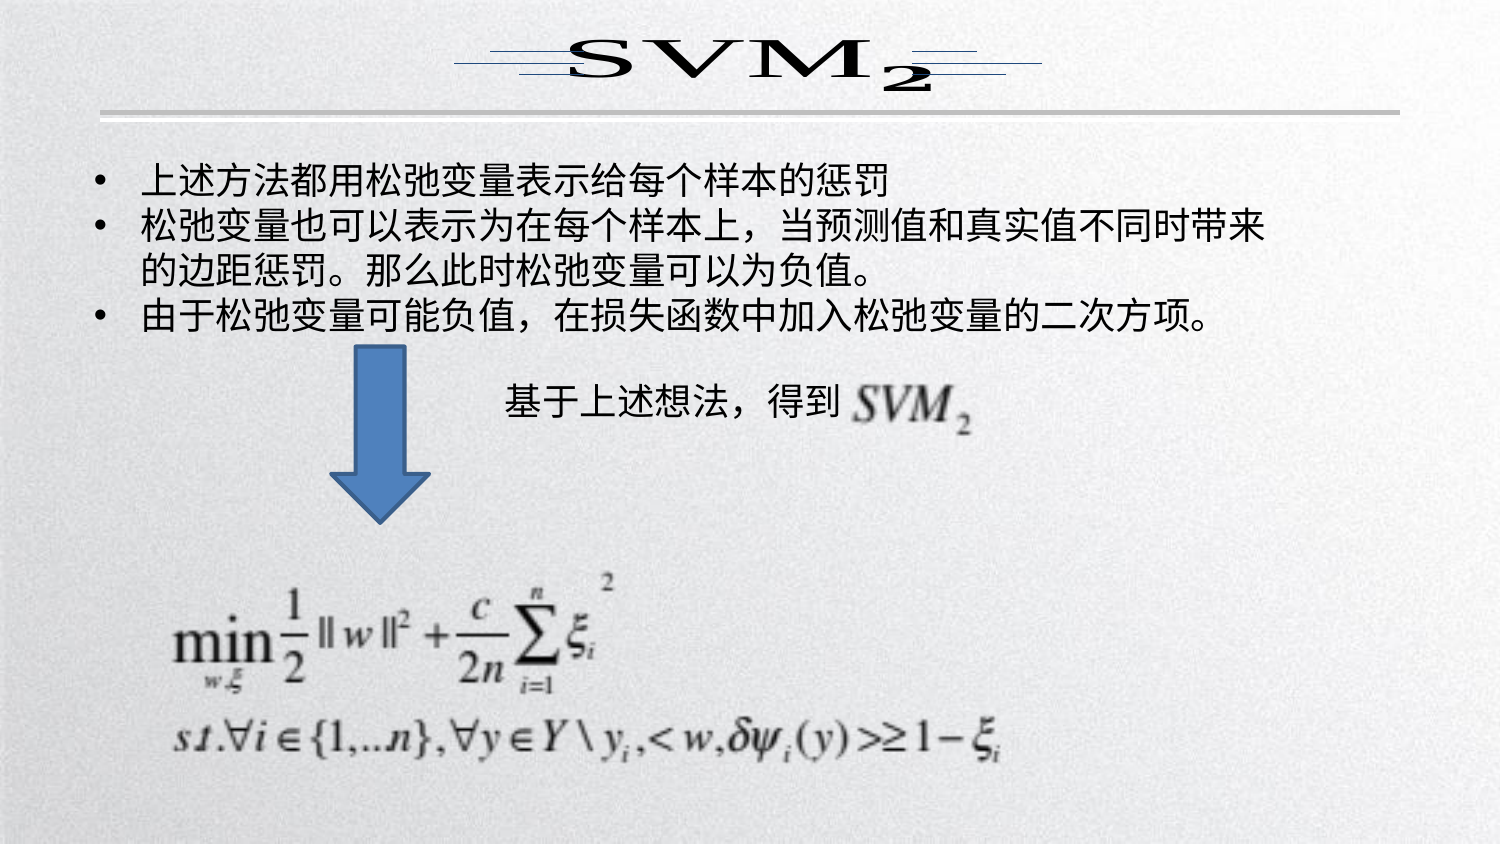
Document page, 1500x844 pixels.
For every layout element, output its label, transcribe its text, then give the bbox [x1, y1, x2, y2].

text_box [329, 344, 432, 525]
picture [0, 1, 1500, 844]
text_box 上述方法都用松弛变量表示给每个样本的惩罚 松弛变量也可以表示为在每个样本上，当预测值和真实值不同时带来的边距惩罚。那么此时松弛变量可以为负值。 由于松弛变量可能负值，在损失函数中加入松弛变量的二次方项。 [79, 149, 1294, 345]
text_box 基于上述想法，得到 [489, 370, 841, 431]
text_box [454, 51, 1042, 76]
